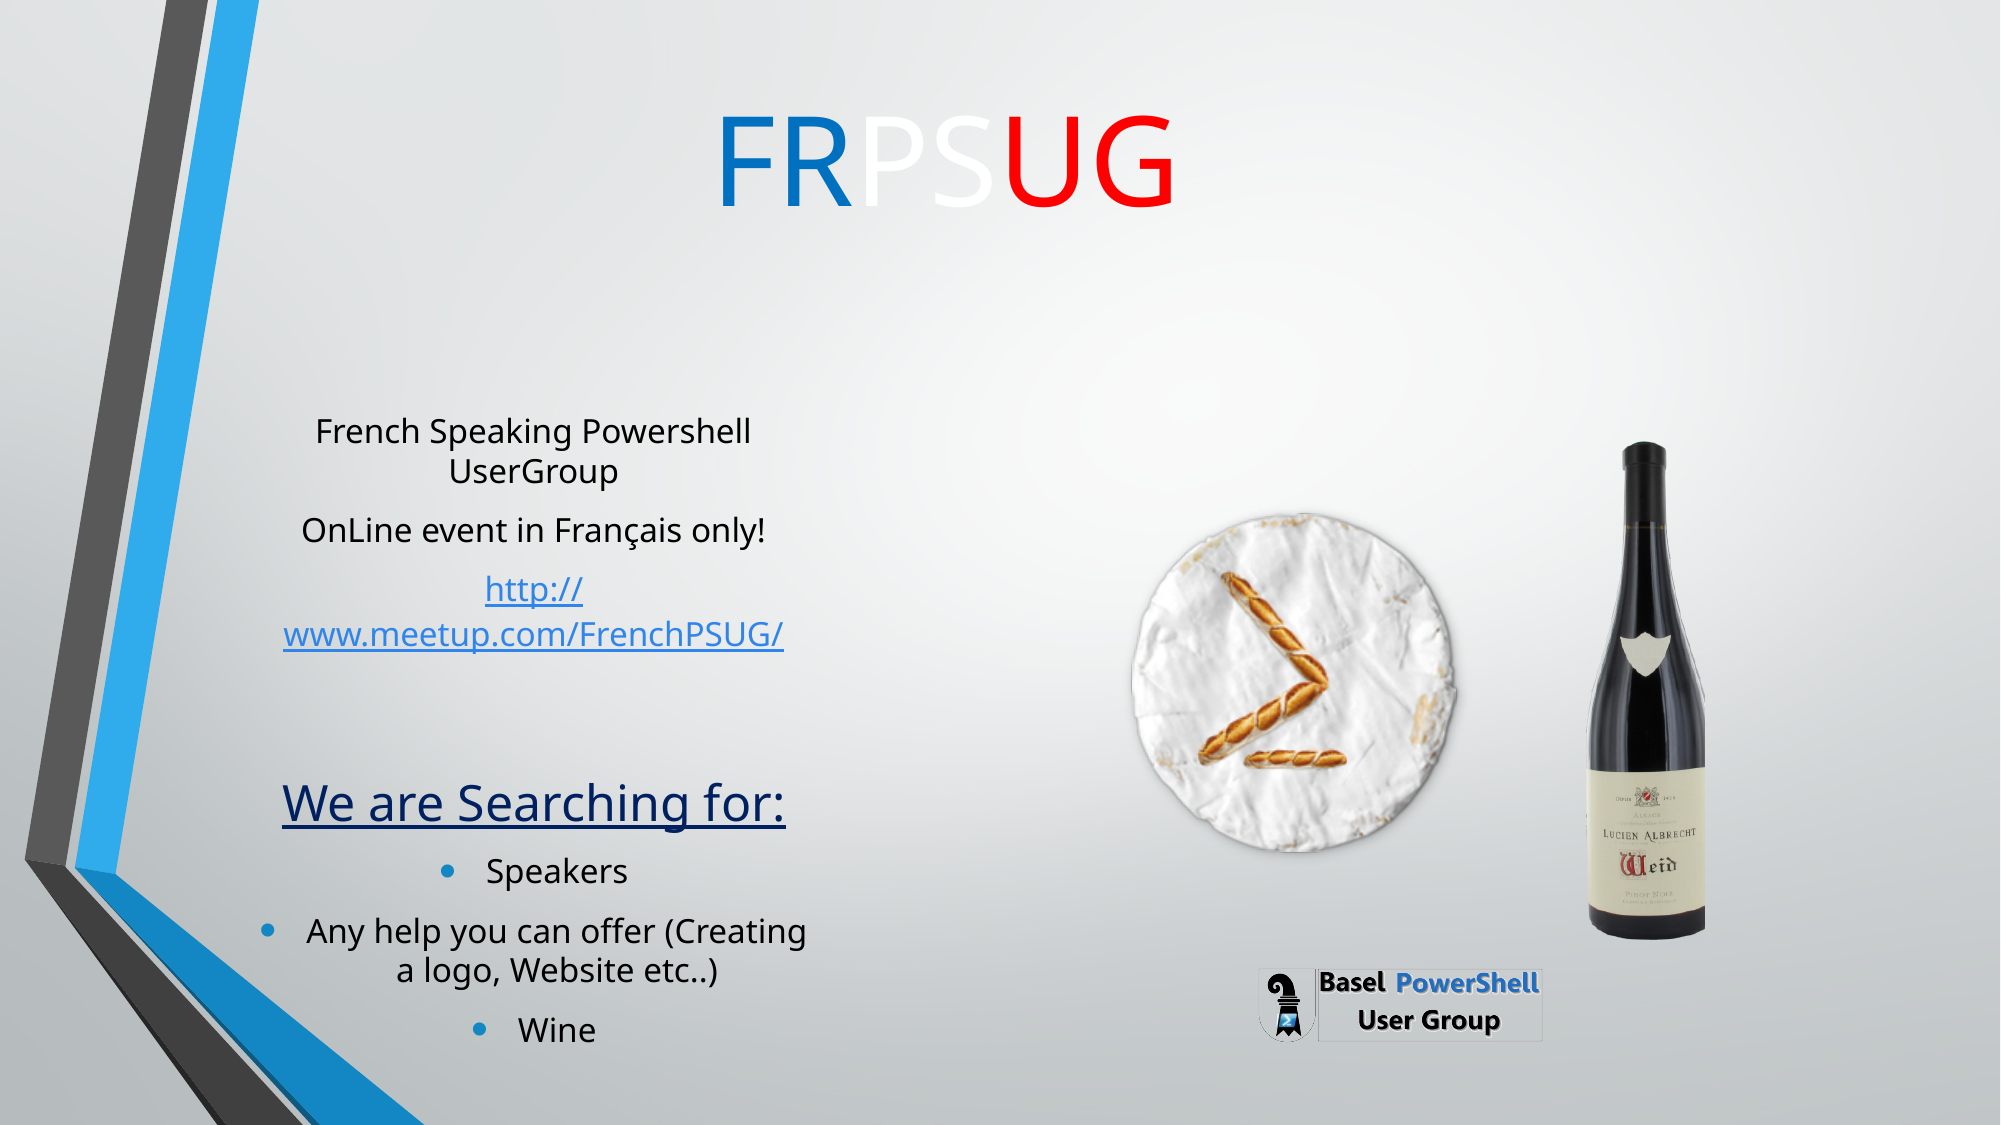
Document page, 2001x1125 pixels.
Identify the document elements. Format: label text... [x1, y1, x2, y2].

text_box We are Searching for: Speakers Any help you can offer (Creating a logo, Website etc..) Wine [242, 764, 825, 1065]
title FRPSUG [655, 143, 1238, 240]
picture [1254, 965, 1545, 1045]
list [1607, 441, 1746, 941]
picture [988, 342, 1607, 961]
list French Speaking Powershell UserGroup OnLine event in Français only! http://www.meetup.com/FrenchPSUG/ [242, 414, 825, 715]
